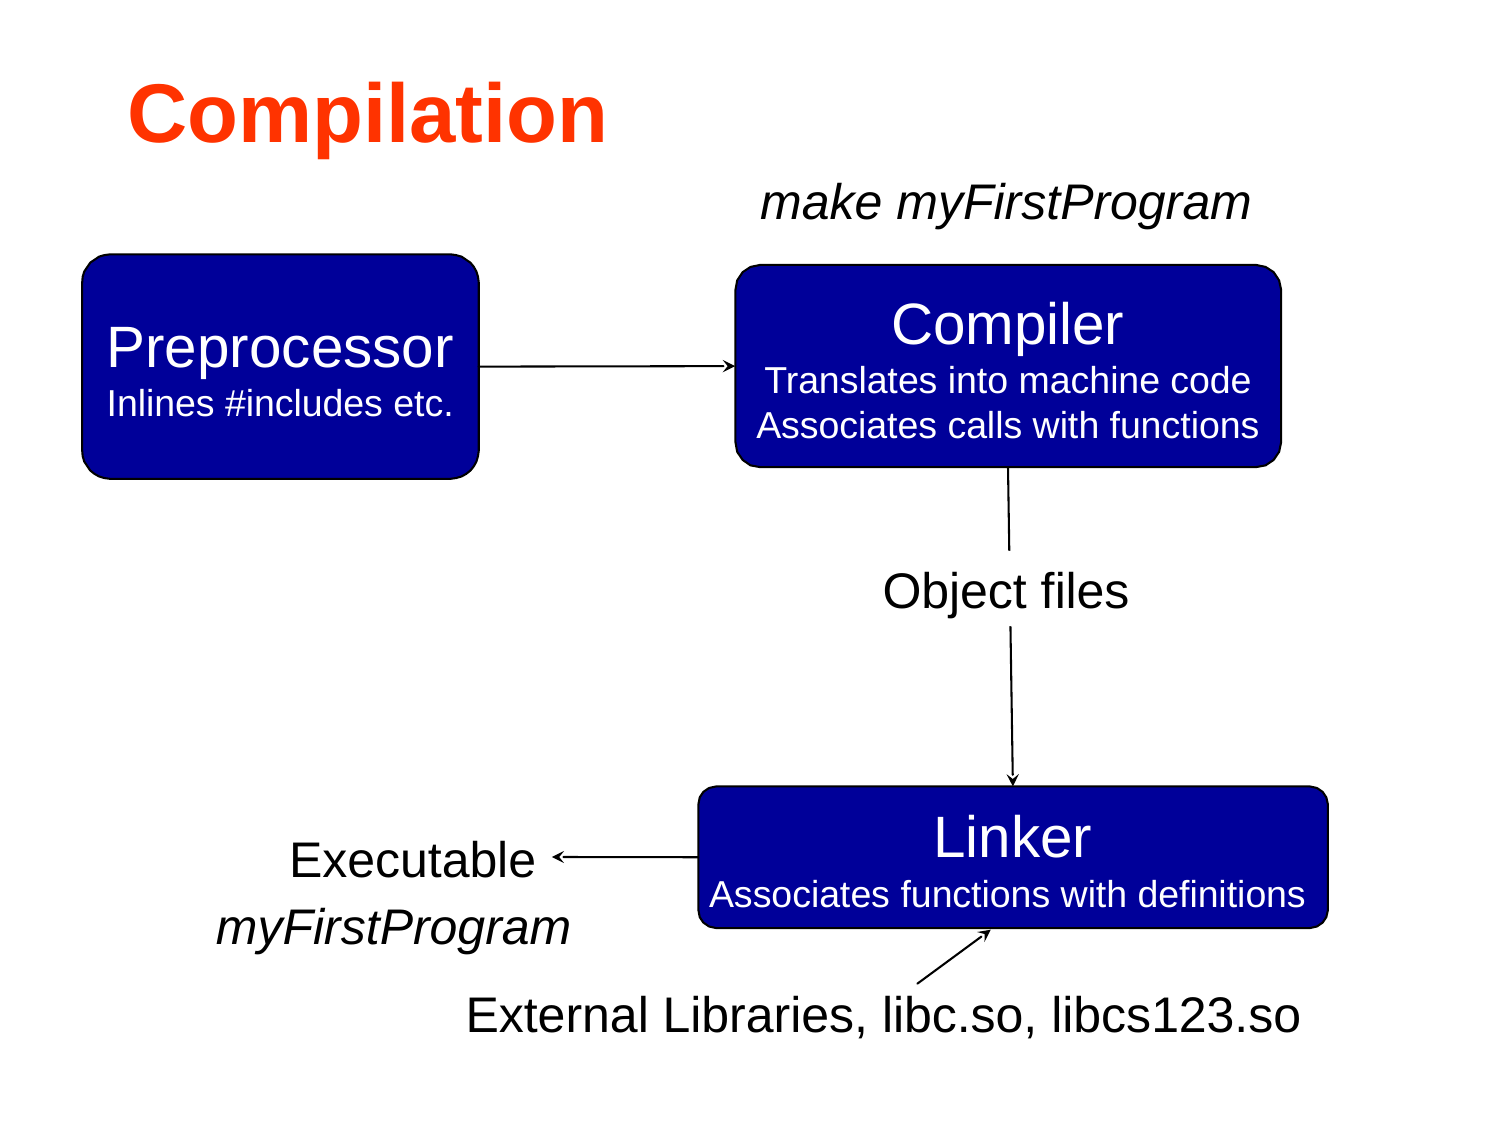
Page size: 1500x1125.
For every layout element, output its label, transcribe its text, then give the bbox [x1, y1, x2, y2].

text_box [735, 264, 1282, 468]
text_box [698, 786, 1329, 929]
text_box External Libraries, libc.so, libcs123.so [450, 974, 1317, 1051]
text_box make myFirstProgram [737, 162, 1275, 238]
text_box [485, 359, 730, 373]
text_box [551, 850, 693, 864]
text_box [81, 254, 480, 480]
text_box [1006, 627, 1019, 784]
text_box Executable [274, 819, 552, 887]
text_box myFirstProgram [124, 887, 663, 963]
text_box Object files [867, 550, 1146, 627]
title Compilation [112, 56, 1388, 163]
